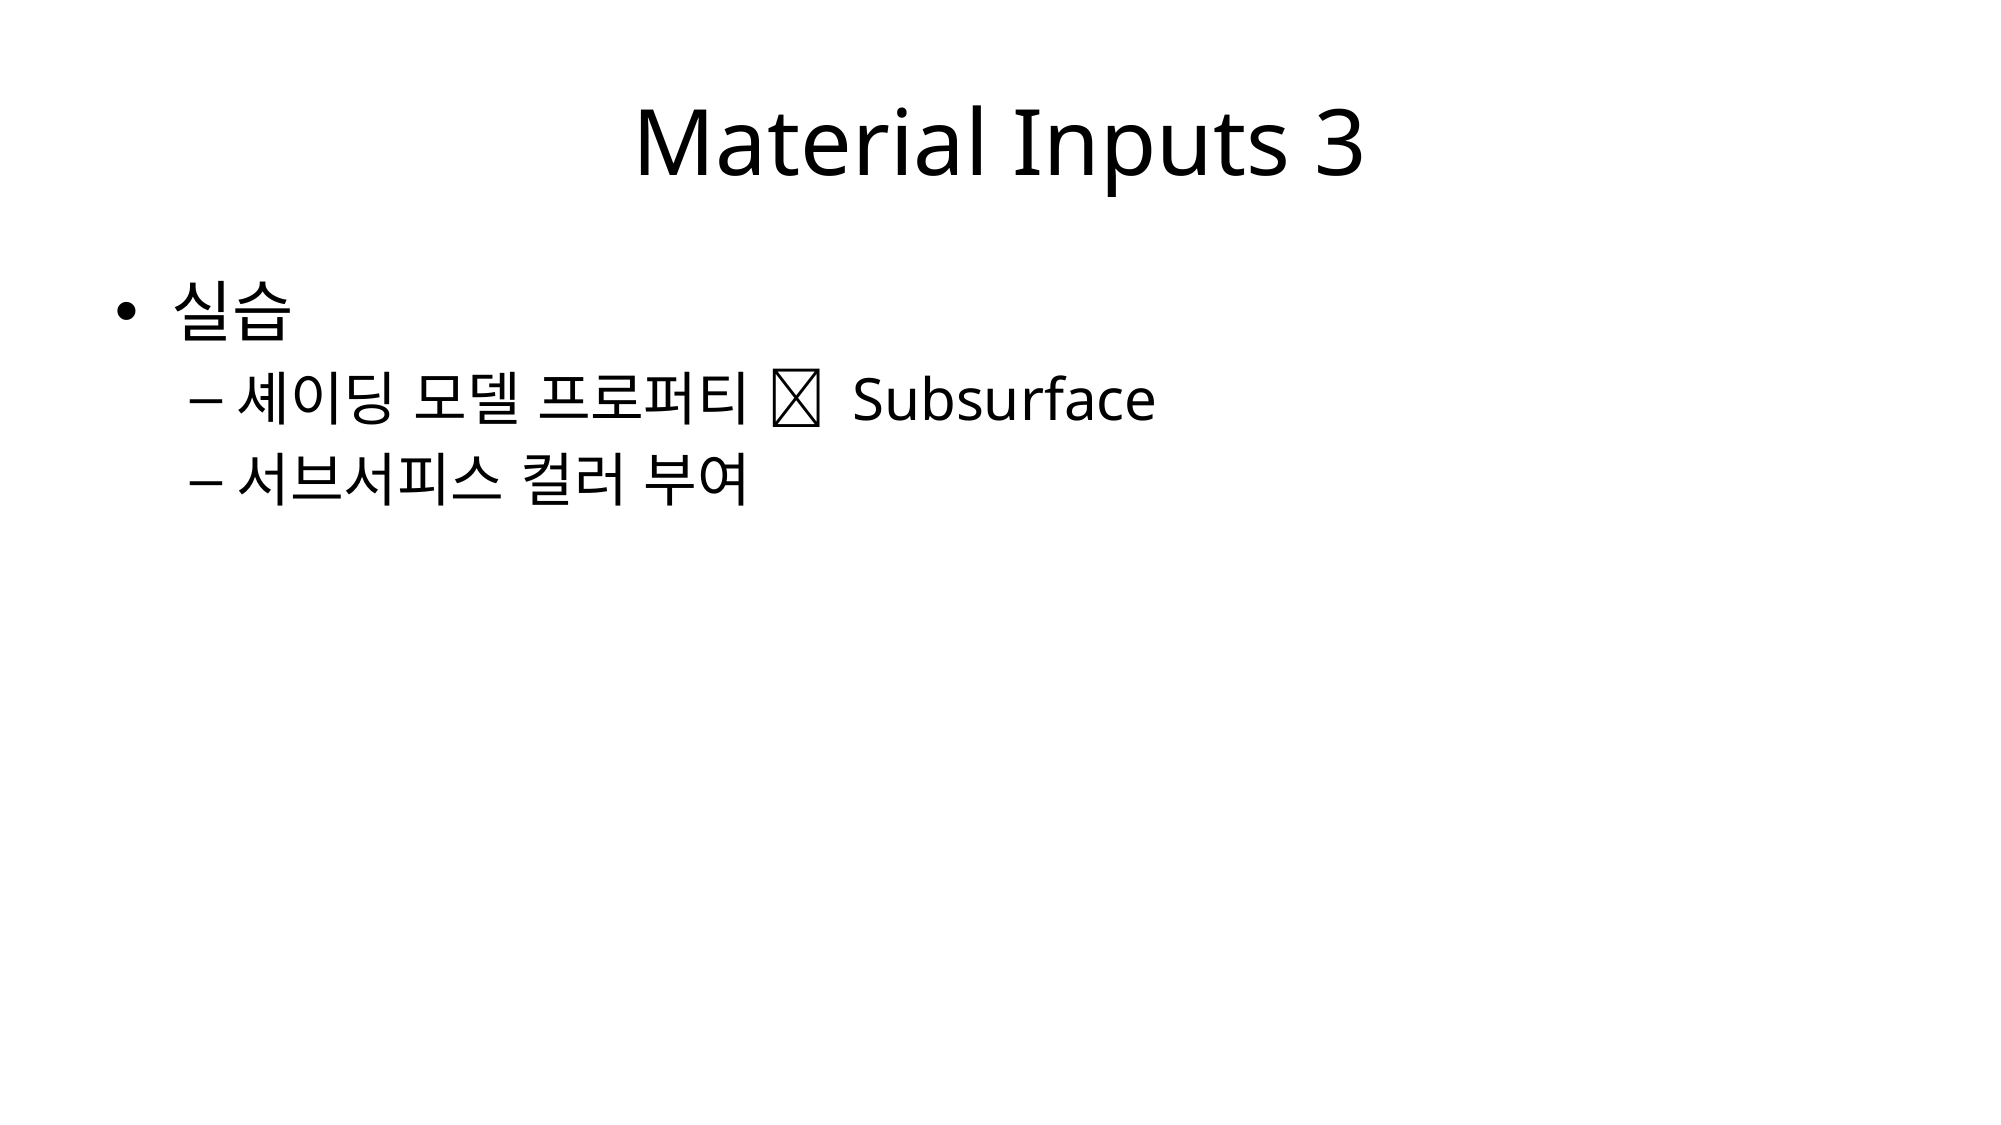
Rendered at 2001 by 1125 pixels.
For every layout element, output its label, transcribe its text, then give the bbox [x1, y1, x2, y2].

list 실습 셰이딩 모델 프로퍼티  Subsurface 서브서피스 컬러 부여 [99, 262, 1900, 1005]
title Material Inputs 3 [99, 45, 1900, 233]
